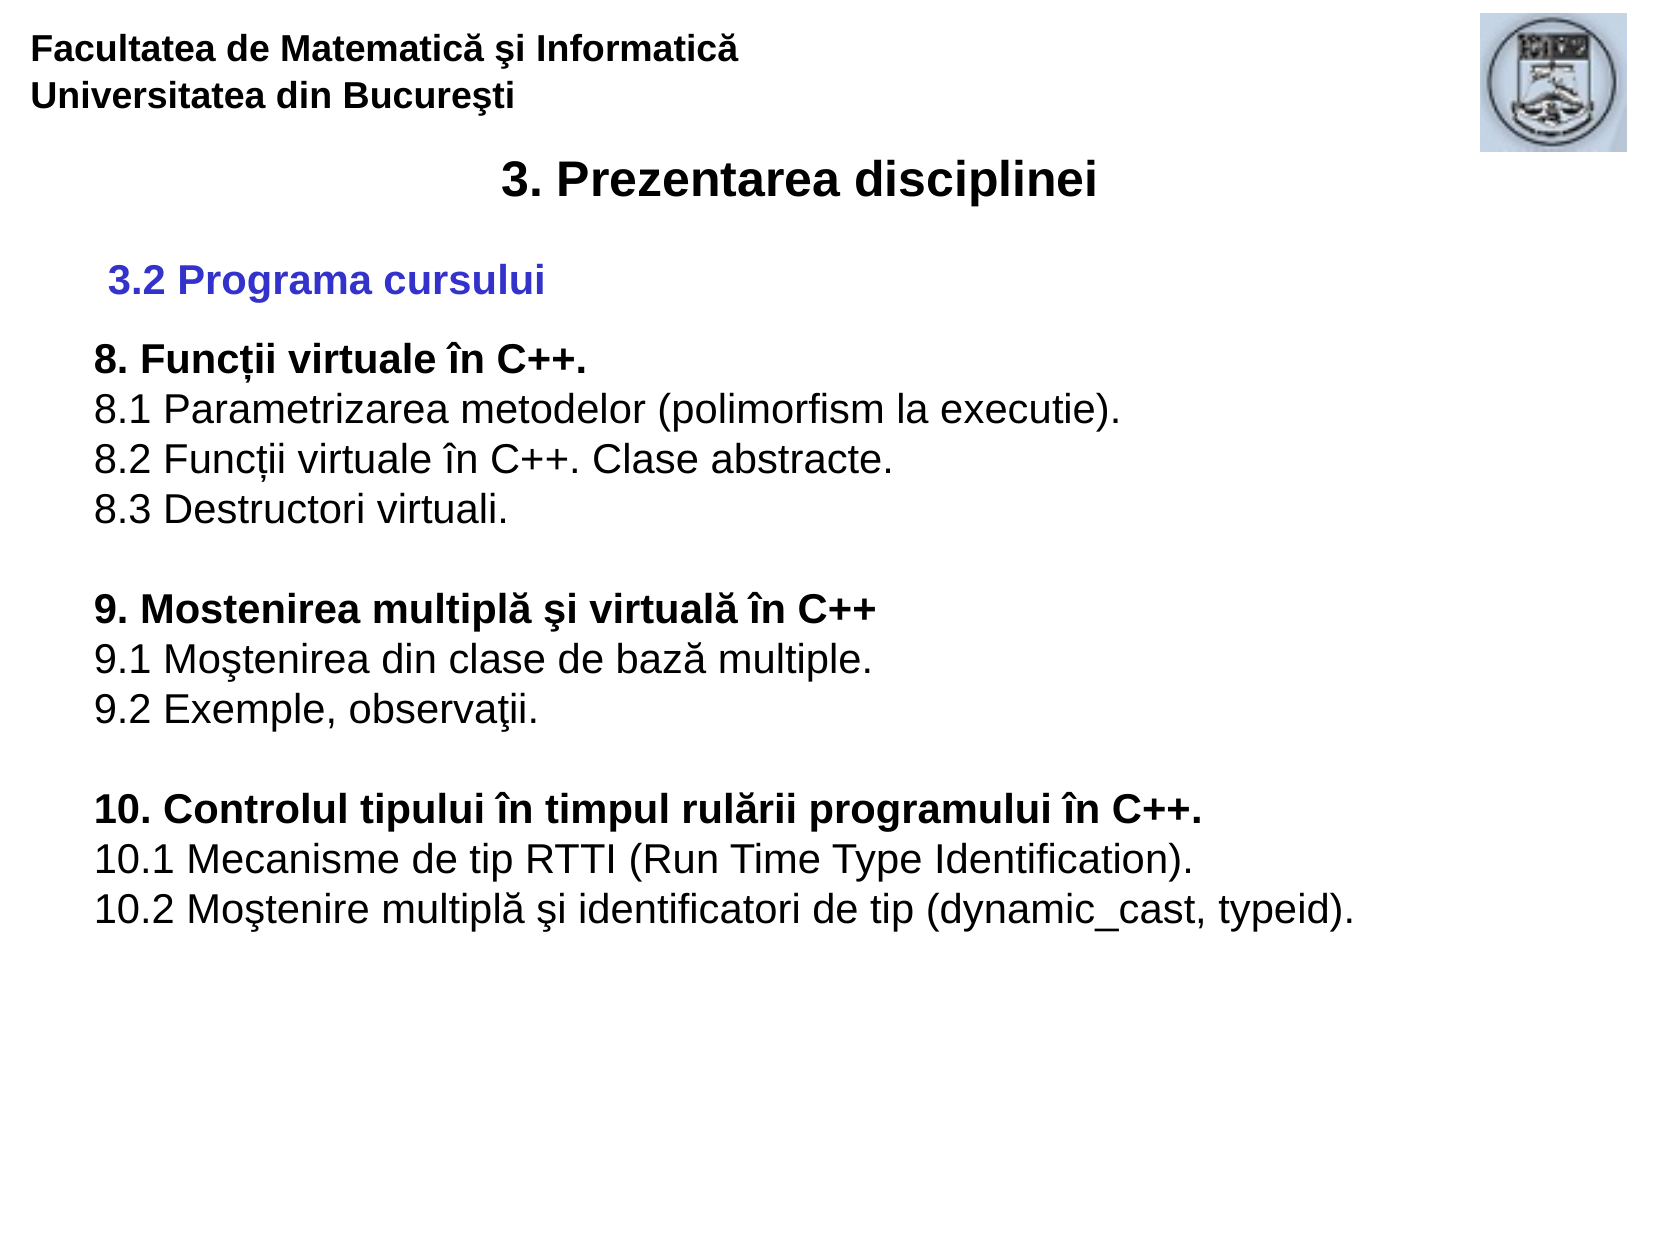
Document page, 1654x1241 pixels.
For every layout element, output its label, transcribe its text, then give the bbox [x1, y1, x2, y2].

text_box 3.2 Programa cursului [39, 245, 615, 320]
picture [1480, 13, 1627, 152]
text_box Facultatea de Matematică şi Informatică Universitatea din Bucureşti [13, 13, 841, 123]
text_box 3. Prezentarea disciplinei [126, 144, 1474, 209]
text_box 8. Funcții virtuale în C++. 8.1 Parametrizarea metodelor (polimorfism la executie). 8.2 Funcții virtuale în C++. Clase abstracte. 8.3 Destructori virtuali. 9. Mostenirea multiplă şi virtuală în C++ 9.1 Moştenirea din clase de bază multiple. 9.2 Exemple, observaţii. 10. Controlul tipului în timpul rulării programului în C++. 10.1 Mecanisme de tip RTTI (Run Time Type Identification). 10.2 Moştenire multiplă şi identificatori de tip (dynamic_cast, typeid). [78, 316, 1540, 971]
